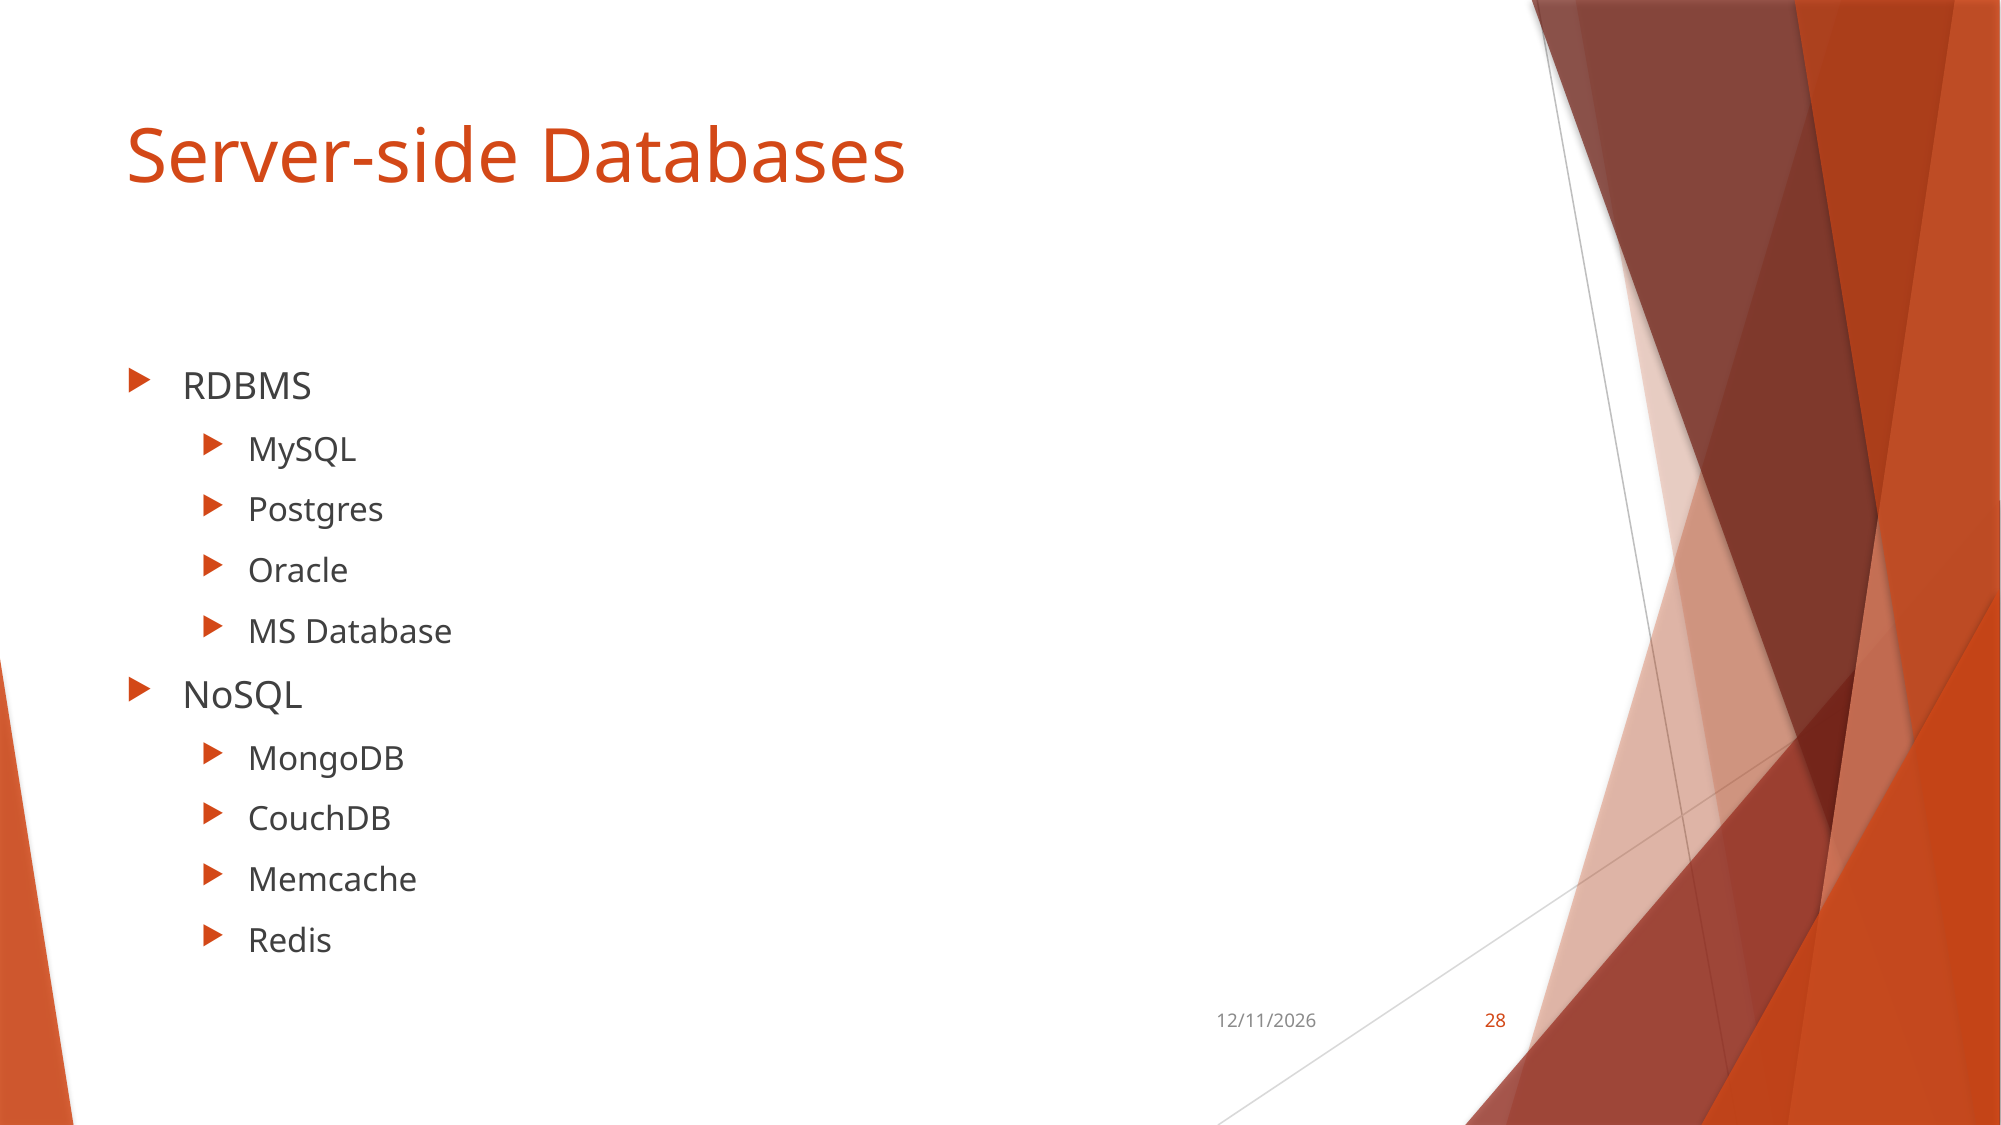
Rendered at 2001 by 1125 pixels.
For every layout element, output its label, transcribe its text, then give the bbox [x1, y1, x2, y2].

slide_number 28 [1409, 991, 1522, 1051]
list RDBMS MySQL Postgres Oracle MS Database NoSQL MongoDB CouchDB Memcache Redis [111, 354, 1522, 992]
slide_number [1181, 991, 1332, 1051]
title Server-side Databases [111, 99, 1522, 317]
